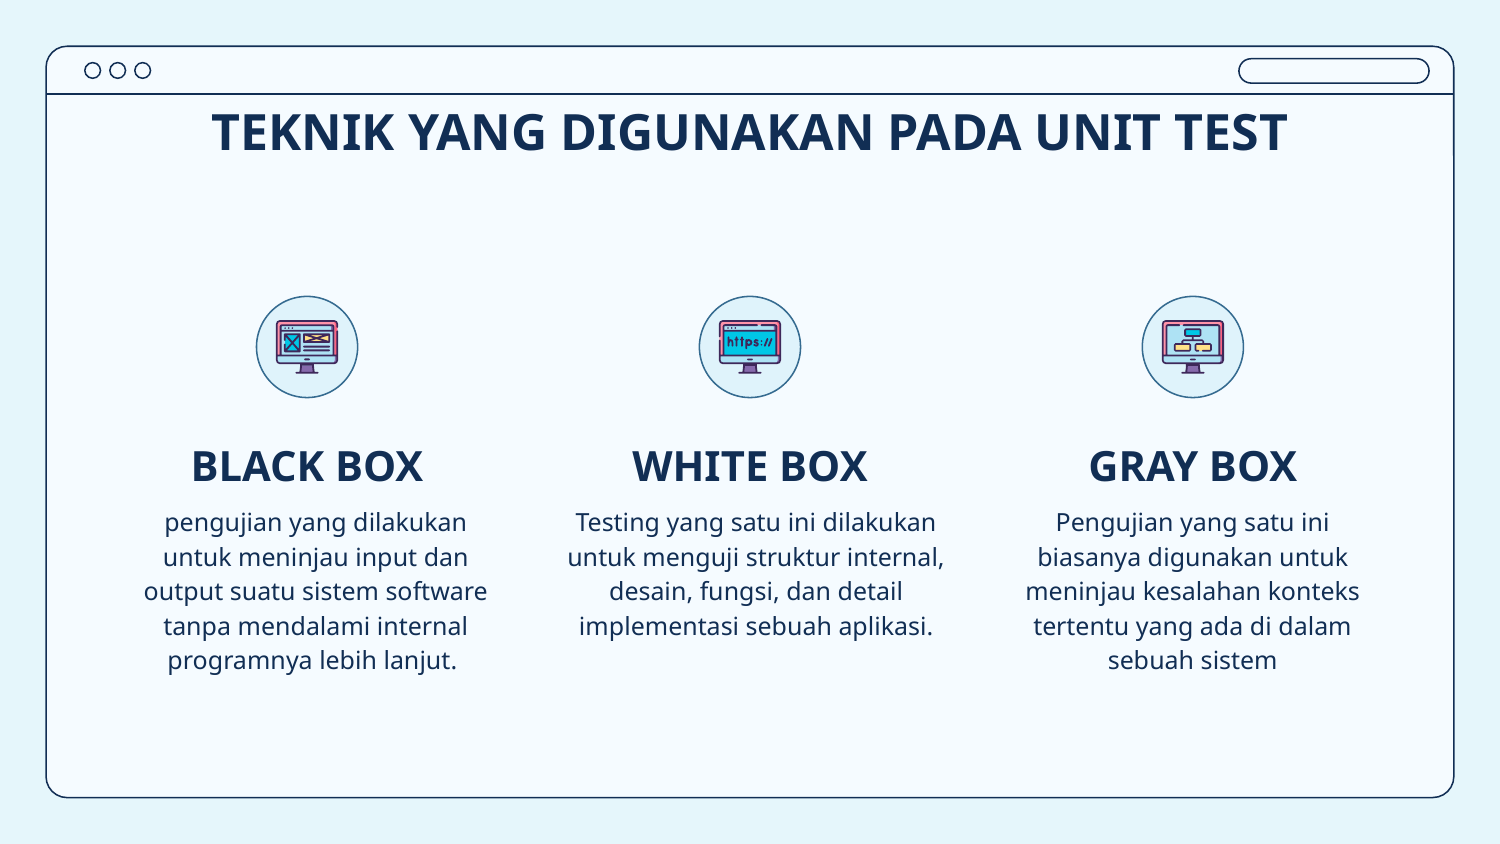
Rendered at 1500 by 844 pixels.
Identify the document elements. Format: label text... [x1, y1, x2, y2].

subtitle Testing yang satu ini dilakukan untuk menguji struktur internal, desain, fungsi, dan detail implementasi sebuah aplikasi. [543, 487, 970, 660]
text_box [275, 319, 339, 374]
text_box [256, 296, 358, 398]
subtitle BLACK BOX [118, 421, 497, 505]
subtitle Pengujian yang satu ini biasanya digunakan untuk meninjau kesalahan konteks tertentu yang ada di dalam sebuah sistem [1003, 505, 1382, 632]
text_box [1142, 296, 1244, 398]
text_box [699, 296, 801, 398]
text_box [718, 319, 782, 374]
subtitle pengujian yang dilakukan untuk meninjau input dan output suatu sistem software tanpa mendalami internal programnya lebih lanjut. [118, 487, 514, 689]
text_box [1161, 319, 1225, 374]
subtitle WHITE BOX [561, 421, 939, 505]
title TEKNIK YANG DIGUNAKAN PADA UNIT TEST [118, 85, 1382, 180]
subtitle GRAY BOX [1003, 421, 1382, 505]
